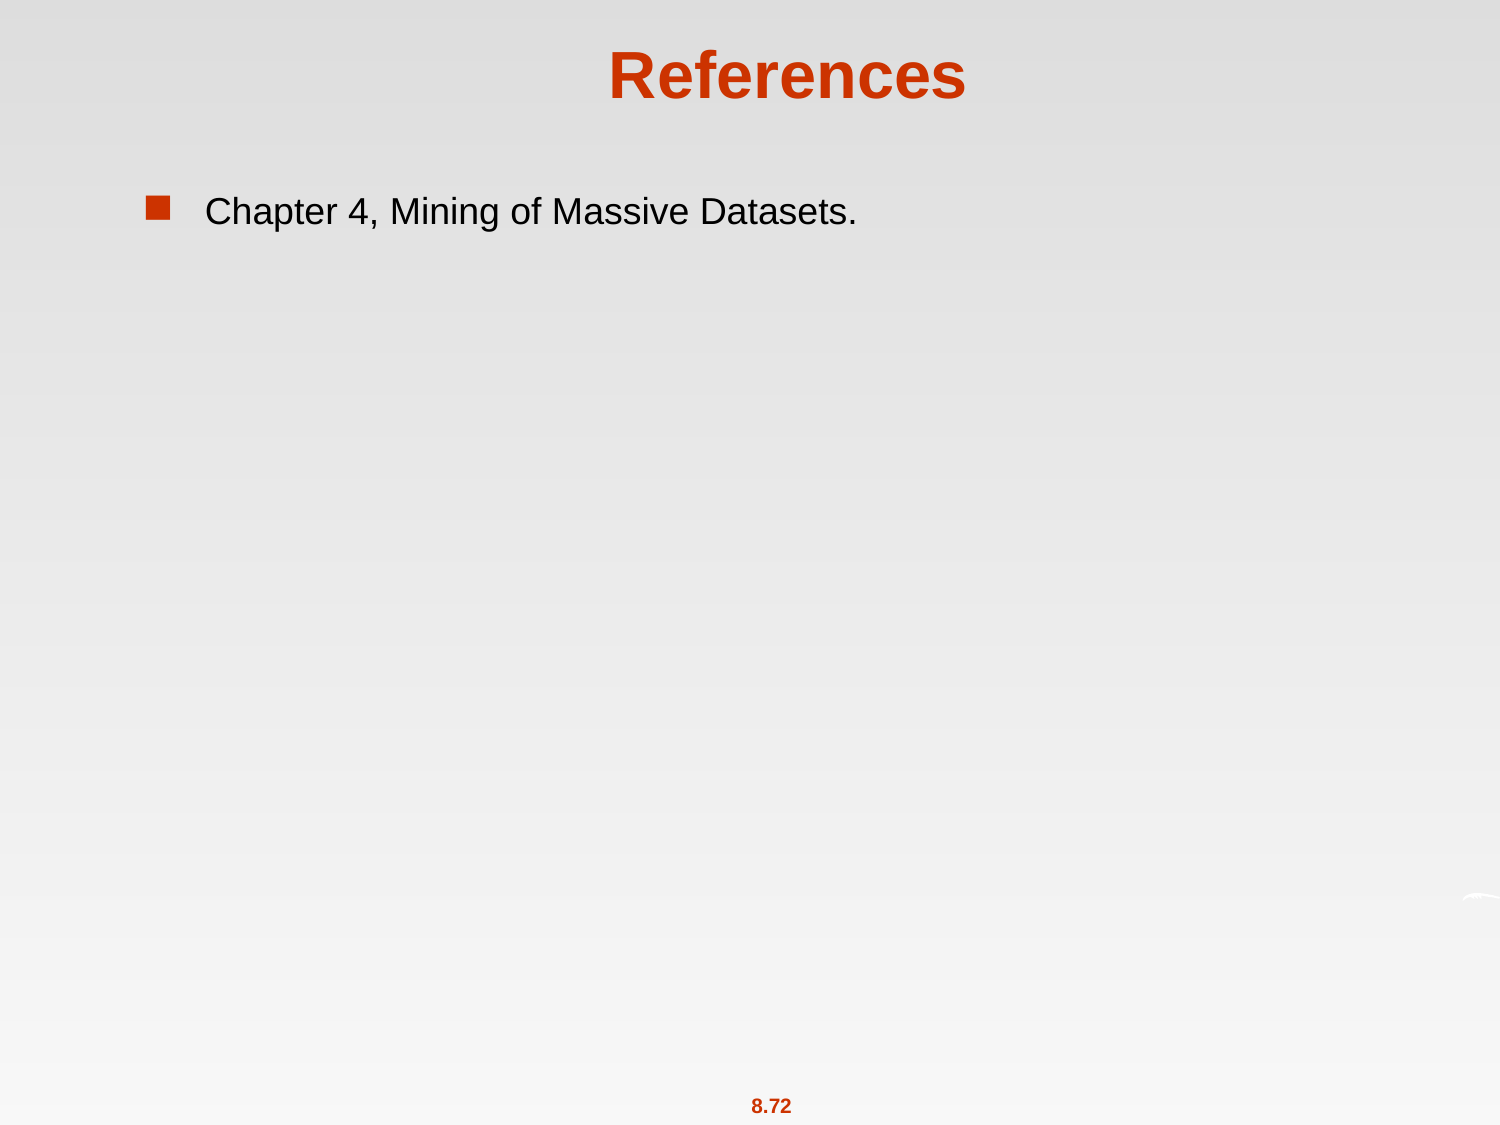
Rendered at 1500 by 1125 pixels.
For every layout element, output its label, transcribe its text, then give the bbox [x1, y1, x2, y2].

title References [126, 19, 1451, 120]
list Chapter 4, Mining of Massive Datasets. [133, 179, 1391, 984]
